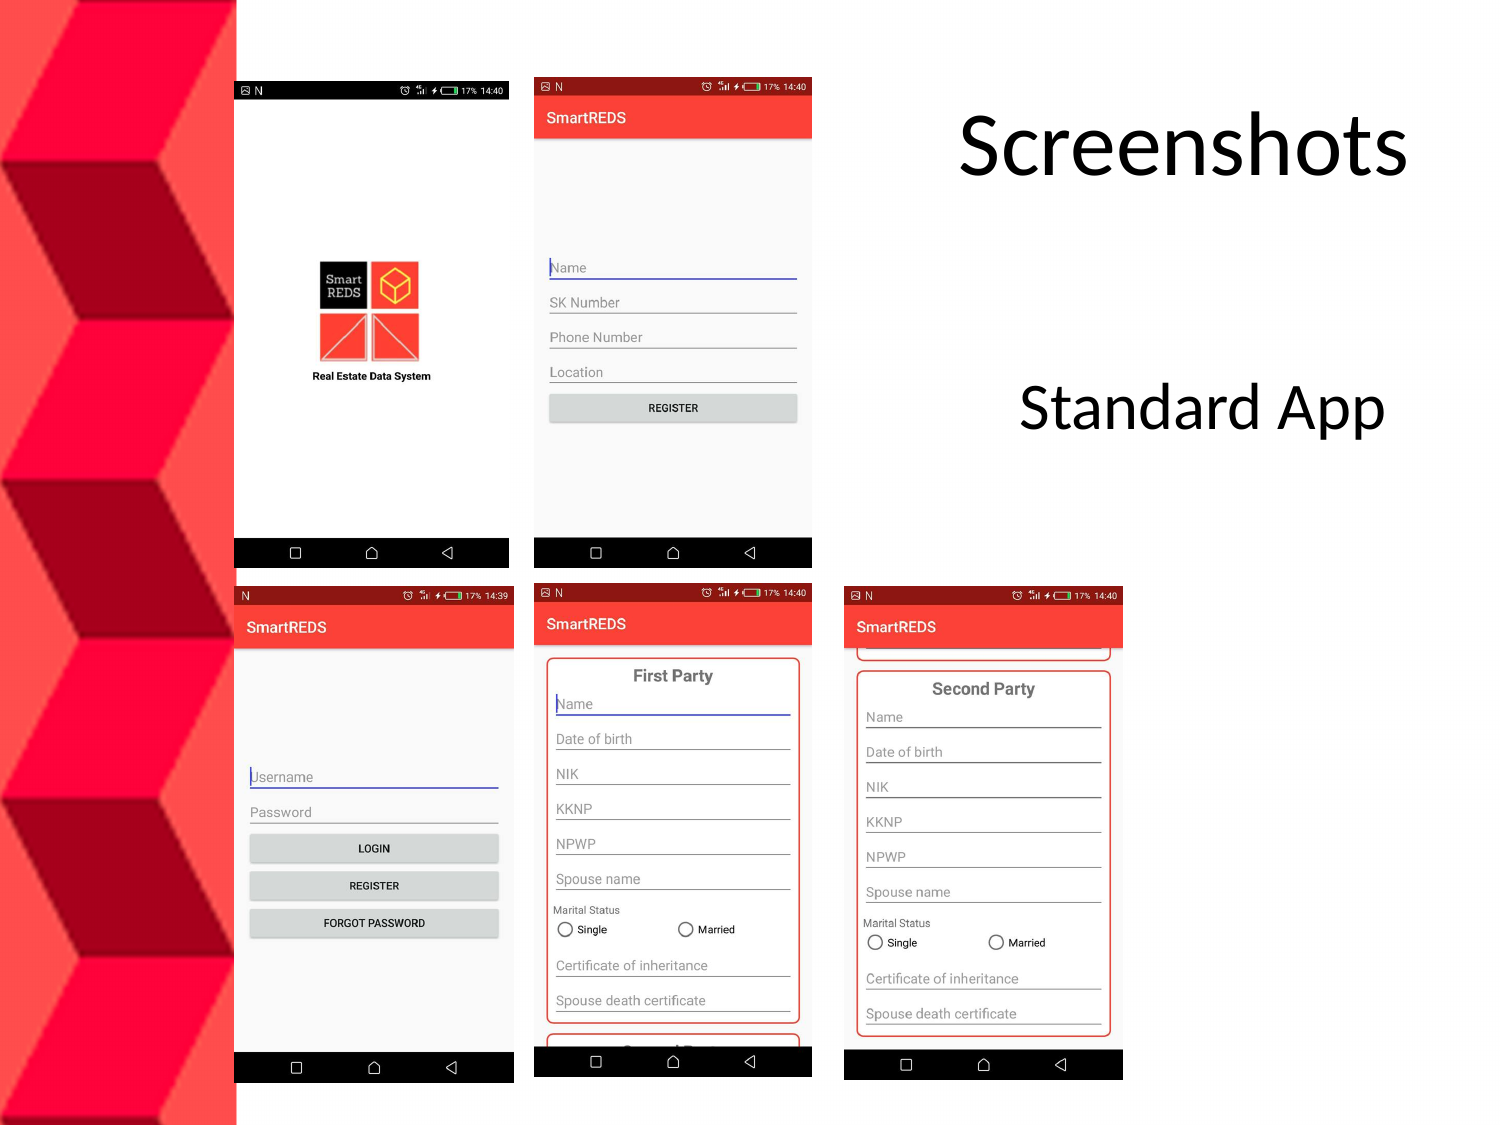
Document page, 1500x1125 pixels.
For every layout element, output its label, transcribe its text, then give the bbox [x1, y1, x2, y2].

title Screenshots [868, 45, 1425, 233]
picture [0, 0, 1500, 1125]
list Standard App [915, 324, 1402, 481]
